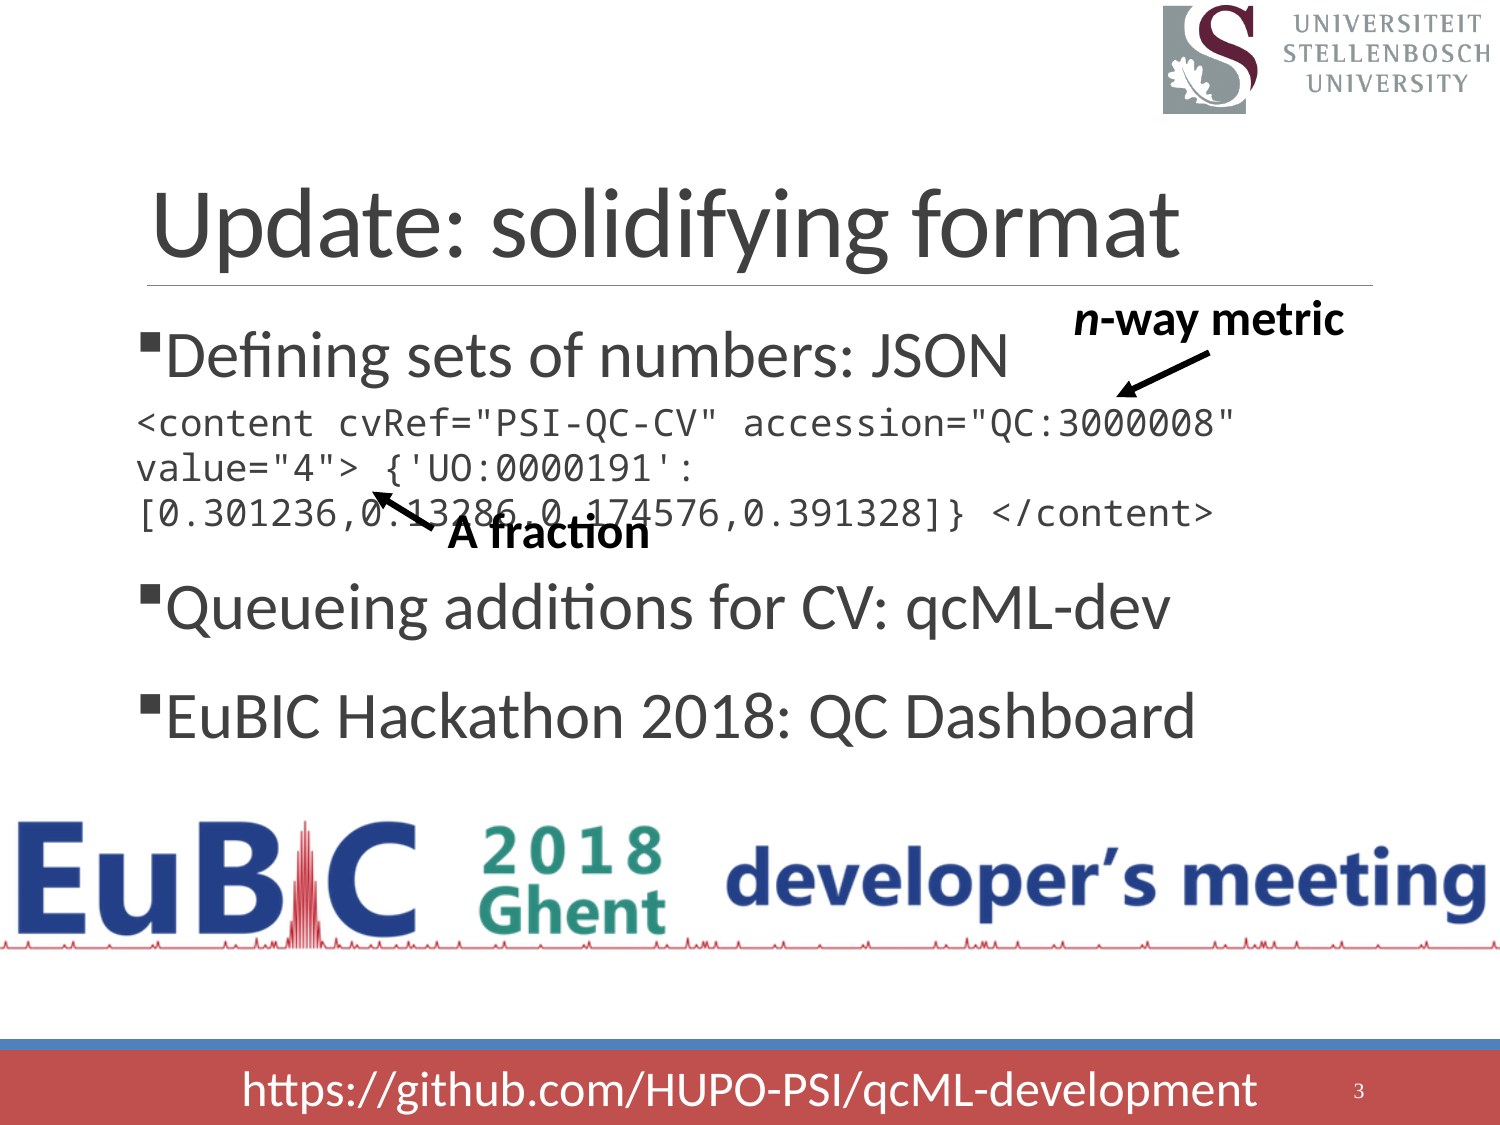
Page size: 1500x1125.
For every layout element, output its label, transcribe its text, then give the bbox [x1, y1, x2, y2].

text_box https://github.com/HUPO-PSI/qcML-development [0, 1049, 1500, 1124]
text_box n-way metric [1059, 277, 1360, 353]
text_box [371, 491, 432, 530]
title Update: solidifying format [135, 47, 1373, 285]
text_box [1115, 352, 1210, 398]
list Defining sets of numbers: JSON <content cvRef="PSI-QC-CV" accession="QC:3000008" value="4"> {'UO:0000191':[0.301236,0.13286,0.174576,0.391328]} </content> Queueing additions for CV: qcML-dev EuBIC Hackathon 2018: QC Dashboard [135, 302, 1373, 795]
picture [0, 798, 1500, 976]
picture [1163, 5, 1489, 114]
text_box A fraction [432, 491, 666, 567]
